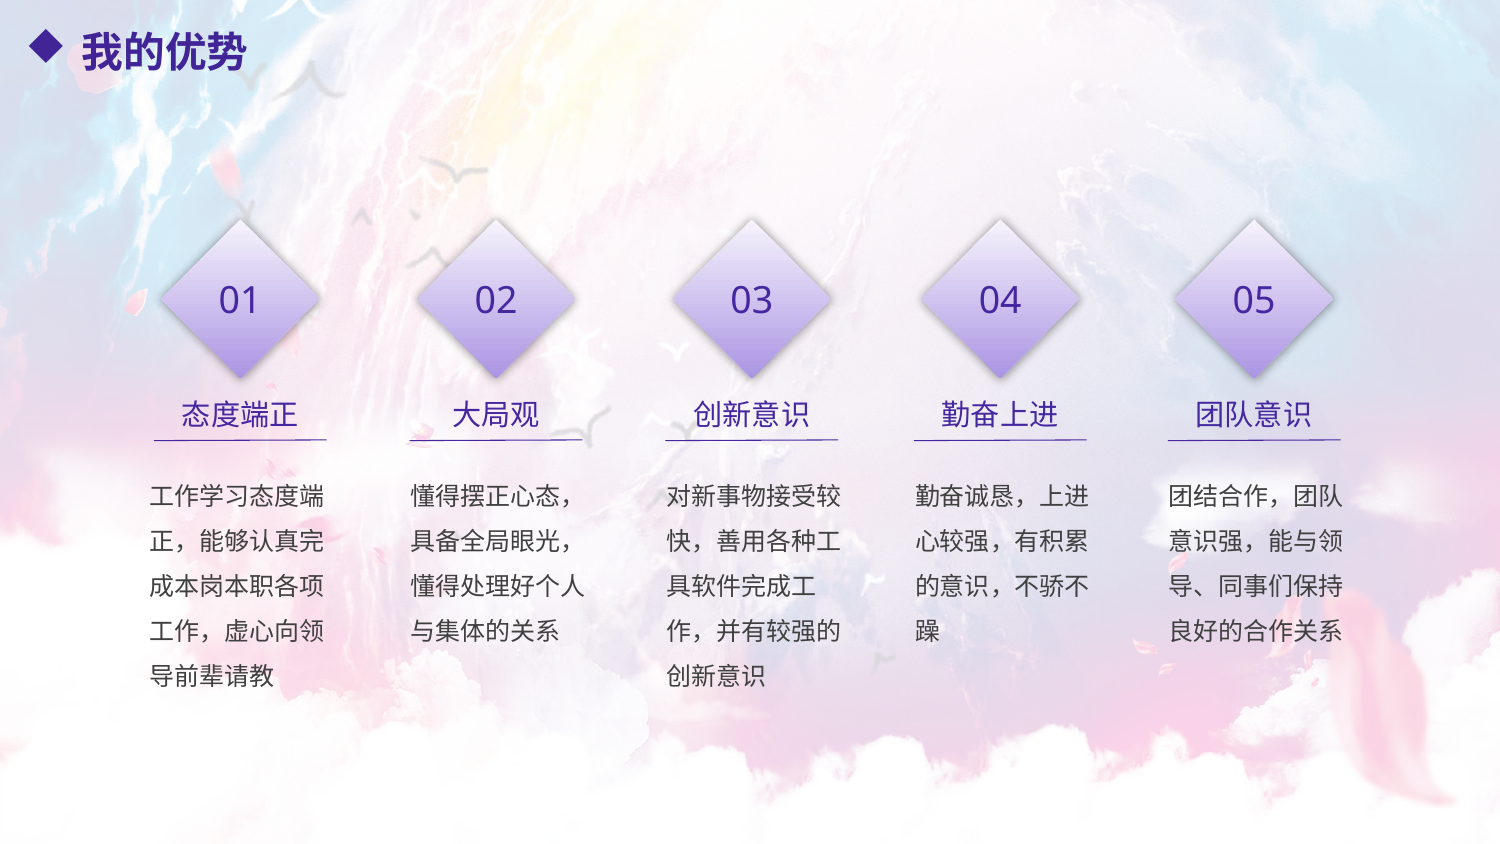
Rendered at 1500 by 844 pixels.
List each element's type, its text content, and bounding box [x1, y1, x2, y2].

text_box 创新意识 [667, 389, 837, 439]
text_box 懂得摆正心态，具备全局眼光，懂得处理好个人与集体的关系 [396, 458, 608, 653]
text_box 勤奋诚恳，上进心较强，有积累的意识，不骄不躁 [900, 458, 1112, 653]
text_box 团结合作，团队意识强，能与领导、同事们保持良好的合作关系 [1154, 458, 1366, 653]
text_box 大局观 [411, 389, 581, 439]
text_box 态度端正 [155, 389, 325, 439]
text_box 03 [671, 217, 833, 380]
text_box 勤奋上进 [915, 389, 1085, 439]
text_box 对新事物接受较快，善用各种工具软件完成工作，并有较强的创新意识 [651, 458, 858, 698]
text_box 05 [1173, 217, 1335, 380]
text_box 02 [415, 217, 577, 380]
text_box 工作学习态度端正，能够认真完成本岗本职各项工作，虚心向领导前辈请教 [134, 458, 346, 698]
text_box 04 [919, 217, 1081, 380]
text_box 01 [159, 217, 321, 380]
text_box 团队意识 [1169, 389, 1339, 439]
text_box 我的优势 [10, 18, 637, 84]
